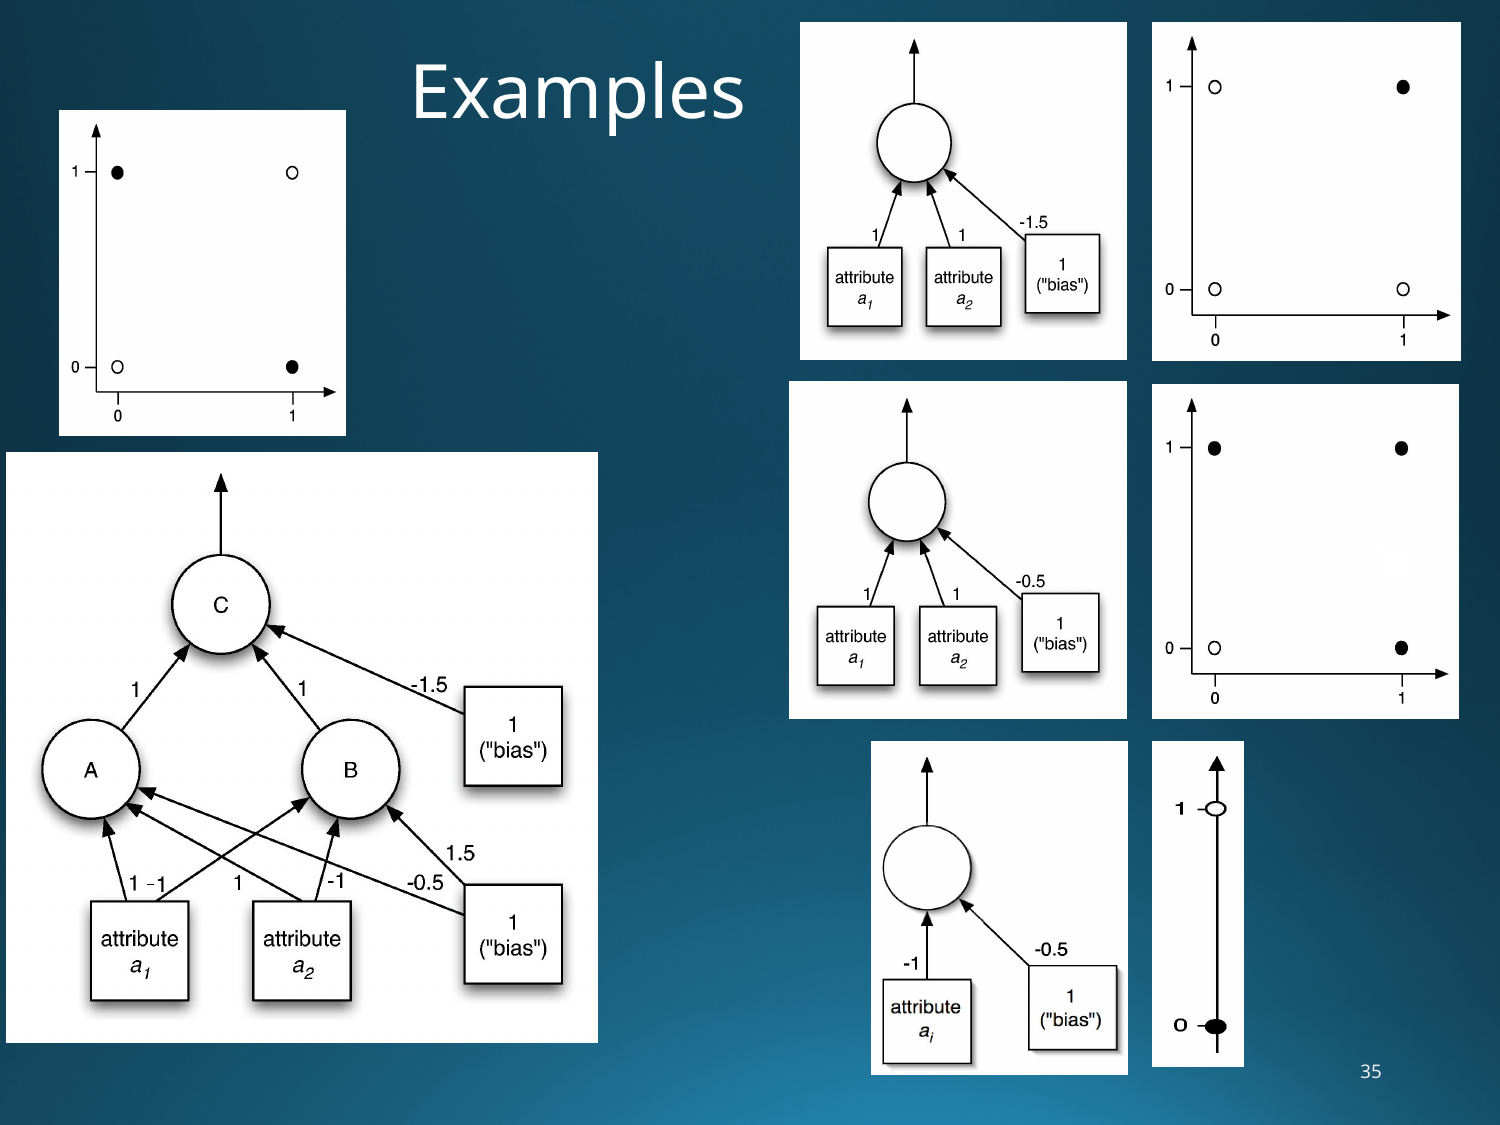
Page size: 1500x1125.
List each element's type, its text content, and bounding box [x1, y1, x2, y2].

title Examples [394, 0, 1327, 188]
slide_number 35 [1059, 1042, 1397, 1103]
picture [0, 0, 1500, 1125]
